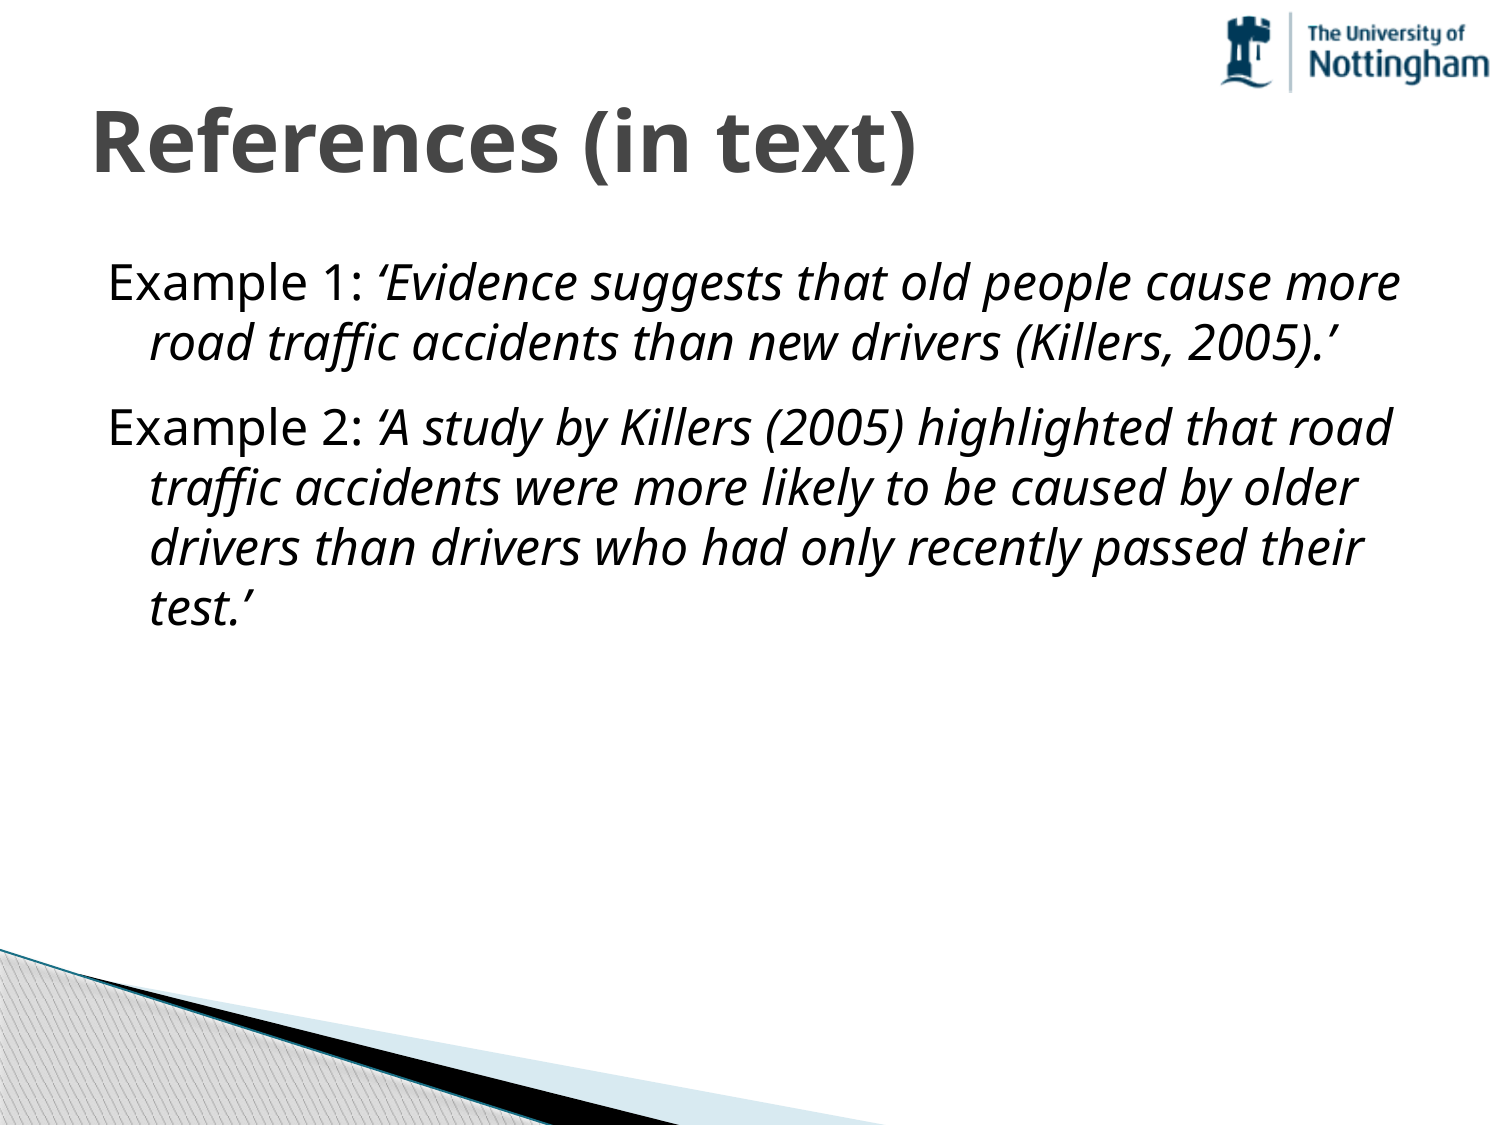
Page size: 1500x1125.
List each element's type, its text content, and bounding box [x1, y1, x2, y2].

list Example 1: ‘Evidence suggests that old people cause more road traffic accidents than new drivers (Killers, 2005).’ Example 2: ‘A study by Killers (2005) highlighted that road traffic accidents were more likely to be caused by older drivers than drivers who had only recently passed their test.’ [74, 242, 1426, 986]
picture [1219, 11, 1490, 93]
title References (in text) [75, 45, 1425, 233]
